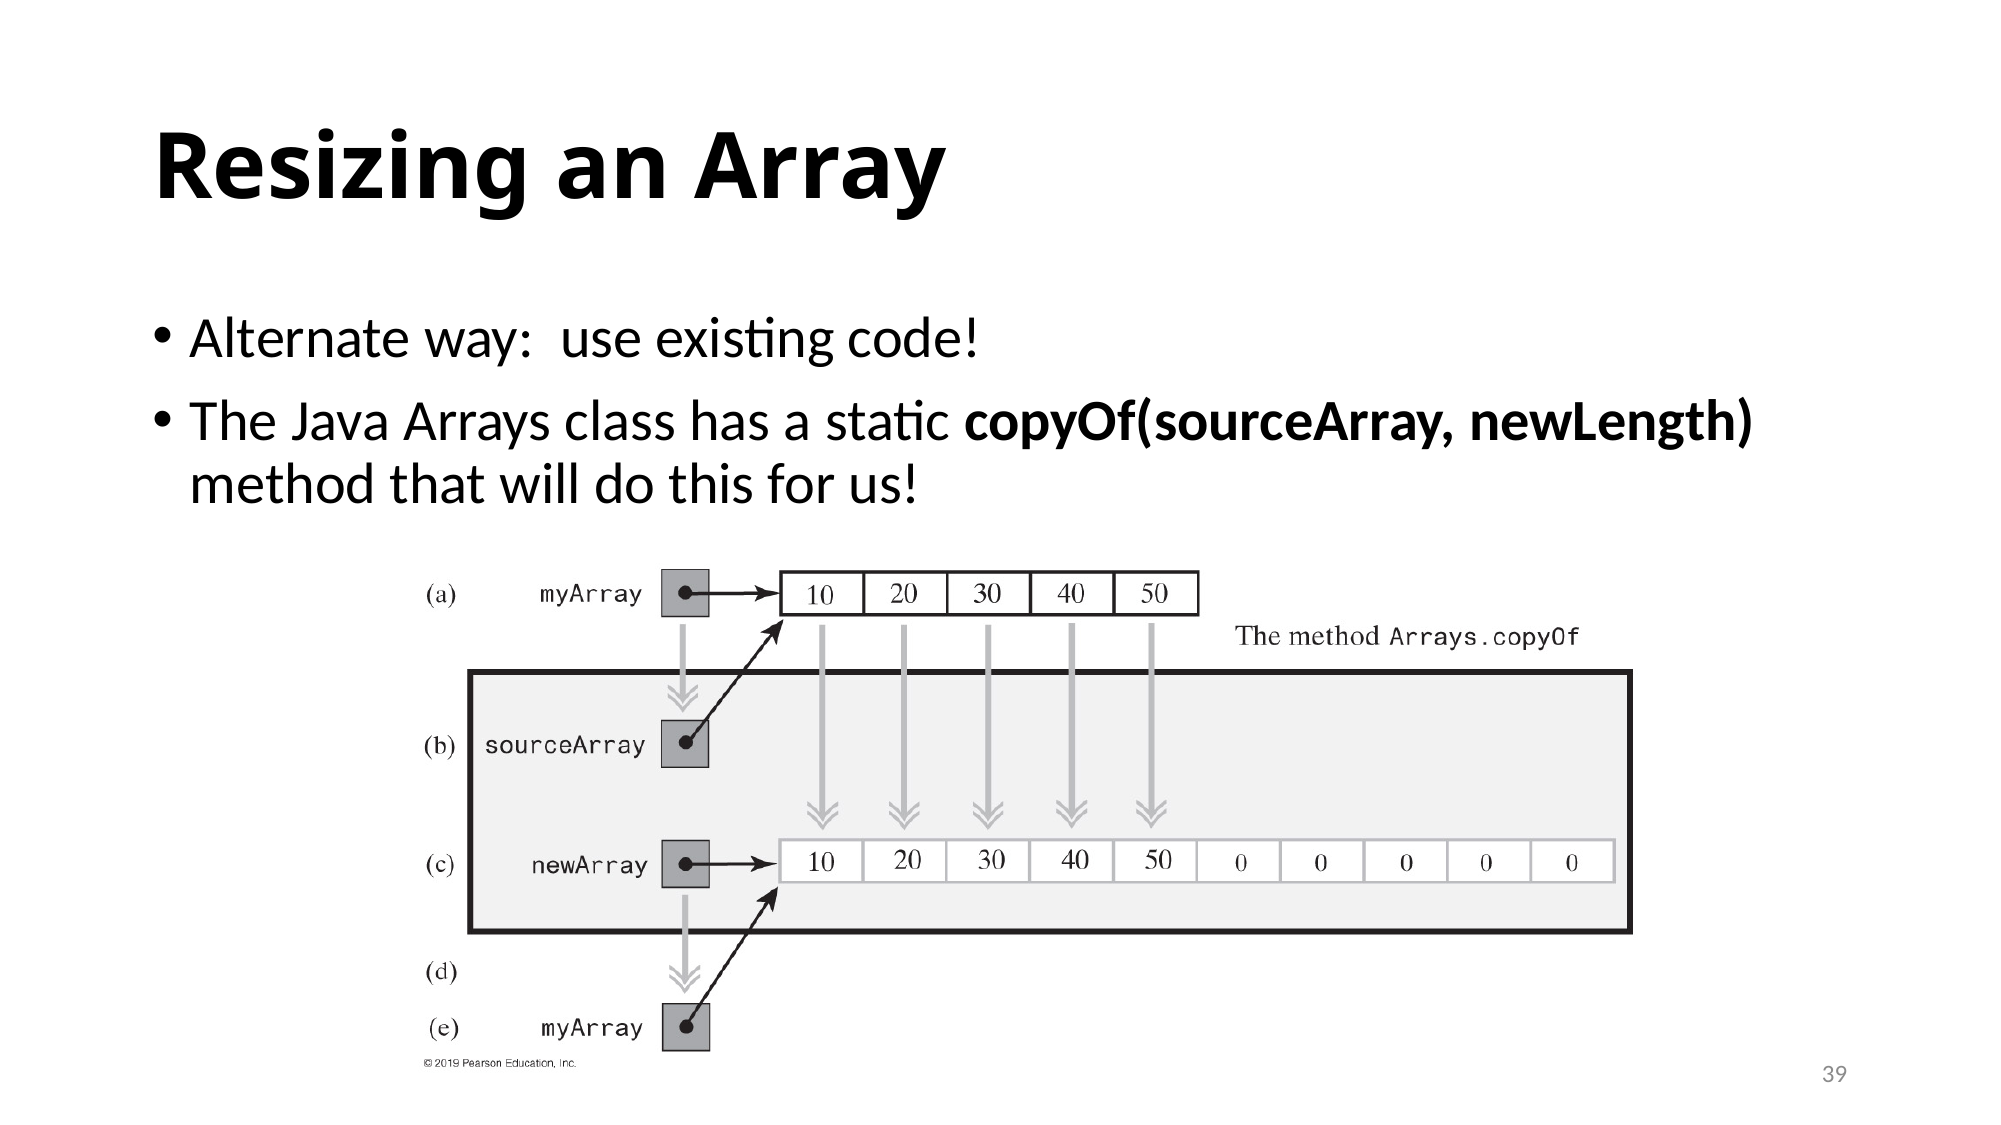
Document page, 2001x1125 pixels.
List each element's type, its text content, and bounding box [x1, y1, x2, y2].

list Alternate way: use existing code! The Java Arrays class has a static copyOf(sourceArray, newLength) method that will do this for us! [137, 299, 1863, 1014]
slide_number 39 [1412, 1042, 1863, 1103]
title Resizing an Array [137, 59, 1863, 278]
picture [418, 563, 1638, 1073]
